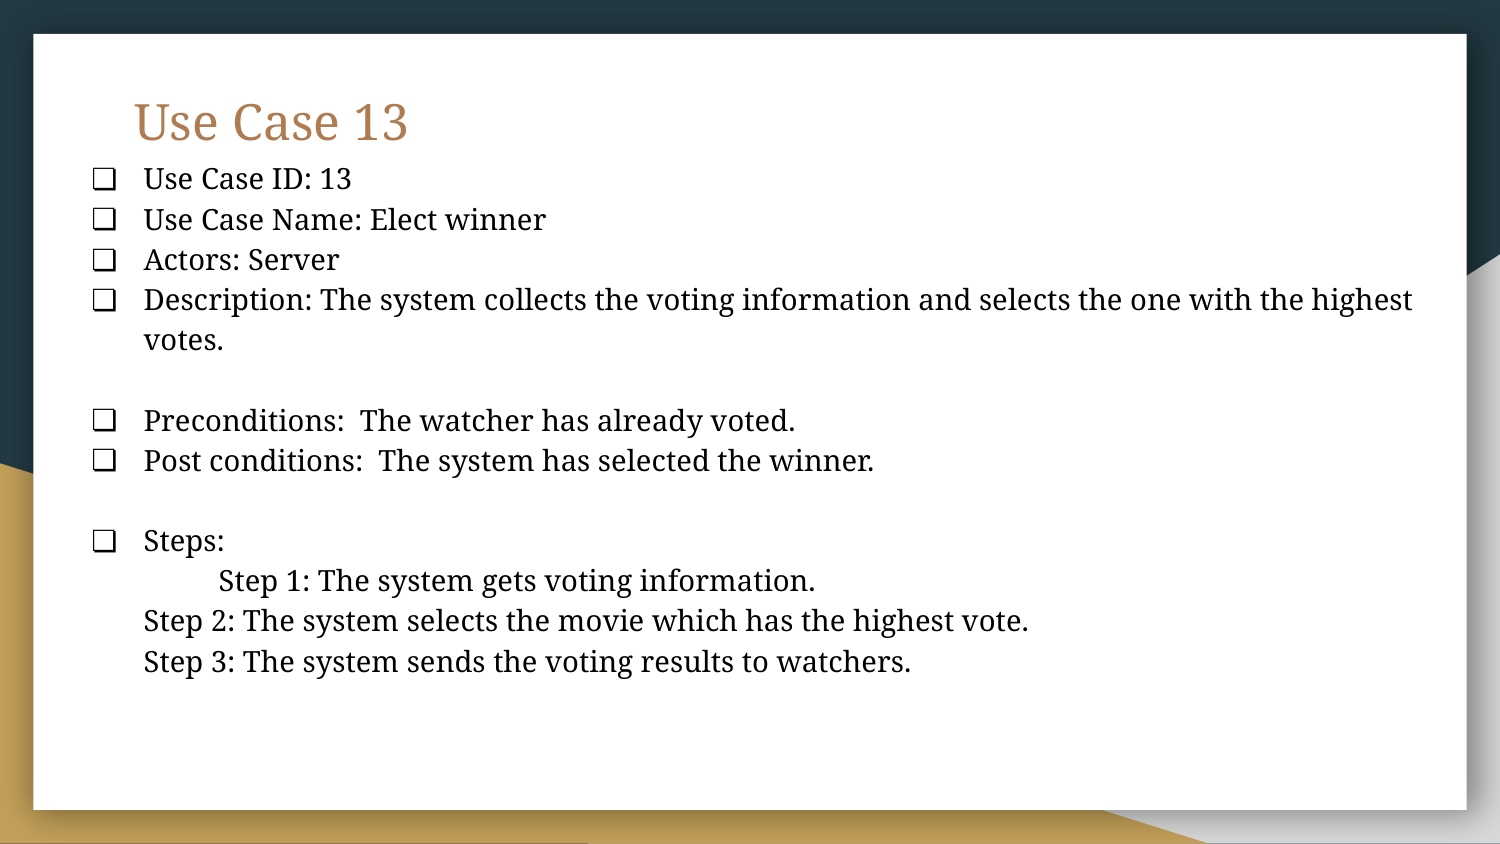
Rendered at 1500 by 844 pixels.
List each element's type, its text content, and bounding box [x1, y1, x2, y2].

title Use Case 13 [119, 71, 1351, 140]
list Use Case ID: 13 Use Case Name: Elect winner Actors: Server Description: The system collects the voting information and selects the one with the highest votes. Preconditions: The watcher has already voted. Post conditions: The system has selected the winner. Steps: Step 1: The system gets voting information. Step 2: The system selects the movie which has the highest vote. Step 3: The system sends the voting results to watchers. [53, 140, 1448, 807]
